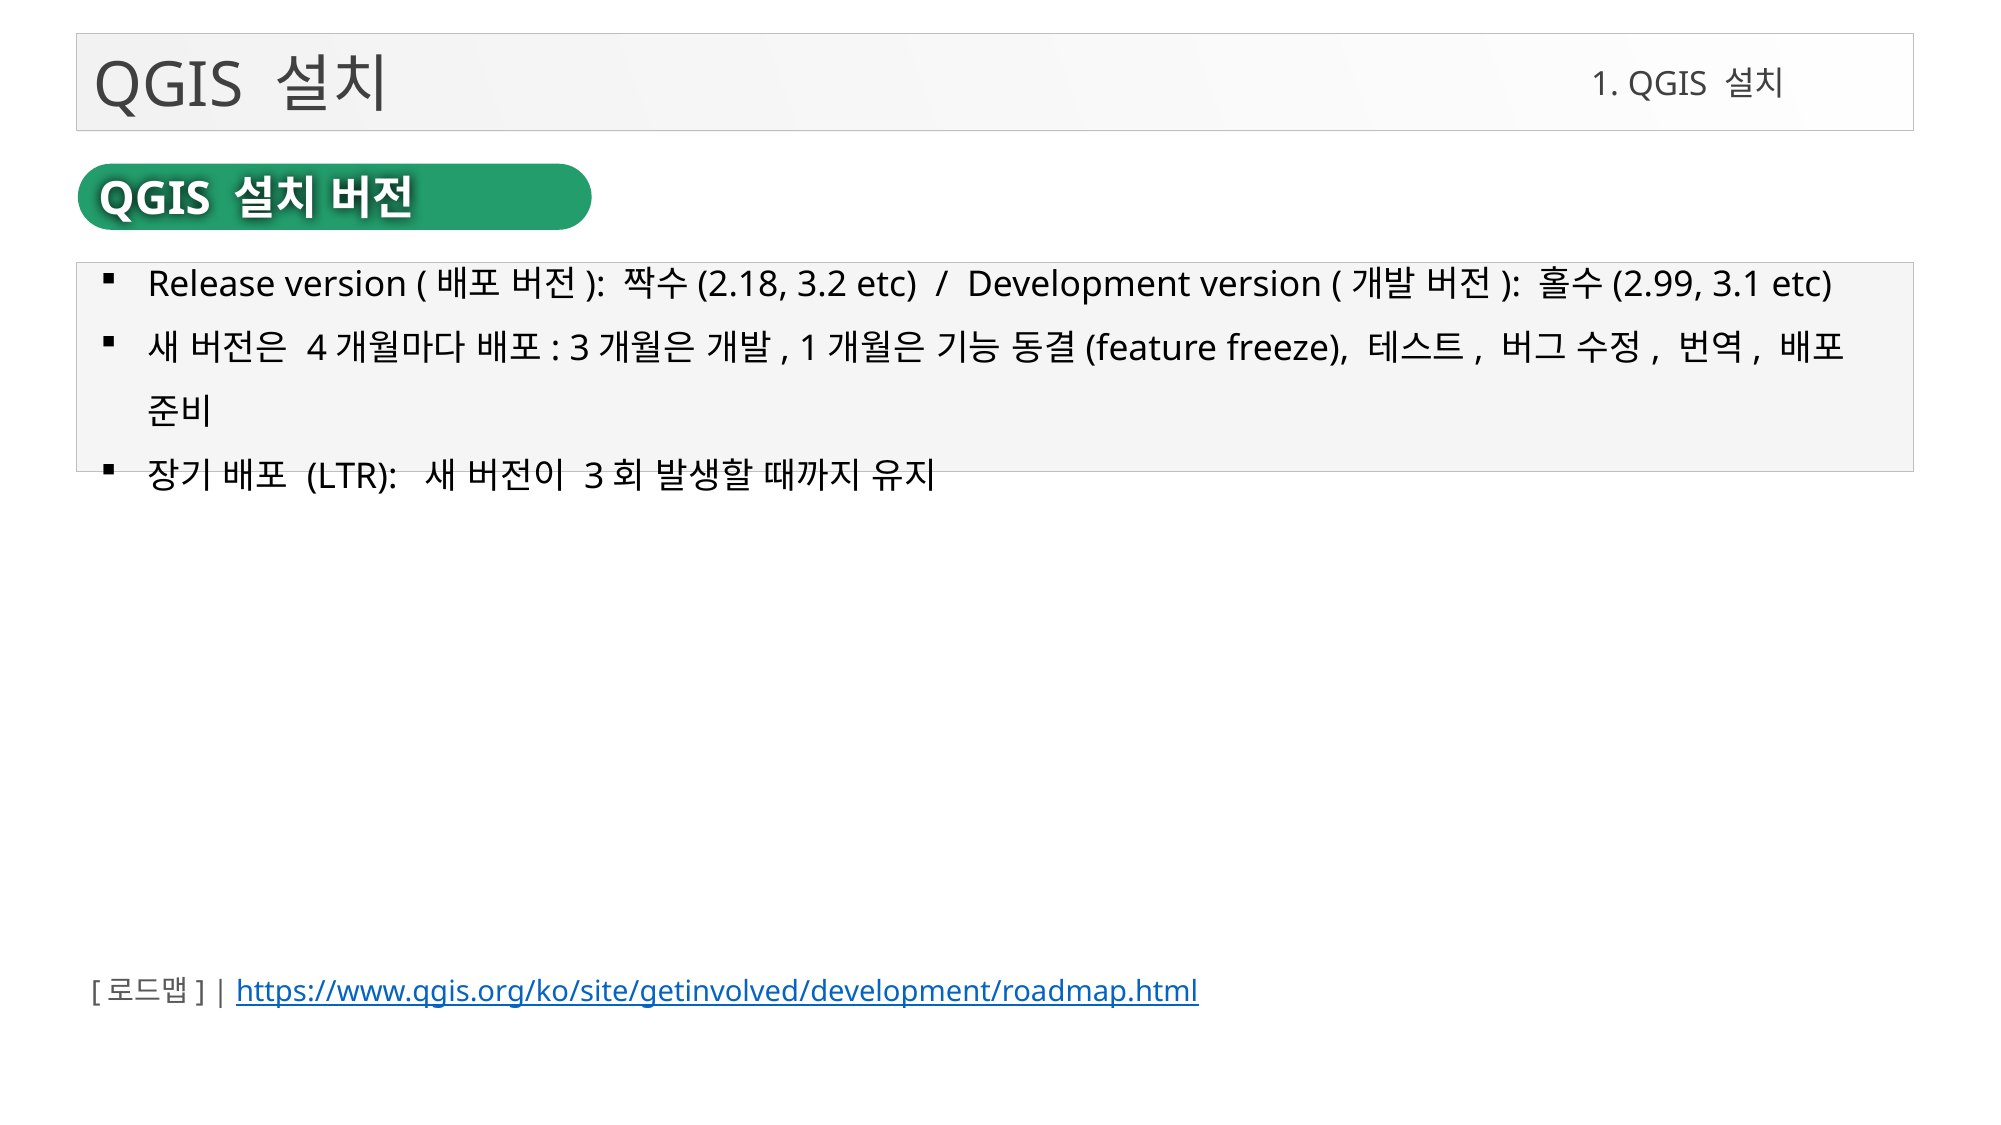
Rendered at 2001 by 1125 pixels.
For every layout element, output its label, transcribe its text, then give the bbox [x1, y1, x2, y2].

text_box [77, 163, 592, 230]
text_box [76, 262, 1914, 472]
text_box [76, 33, 1914, 132]
text_box [로드맵] | https://www.qgis.org/ko/site/getinvolved/development/roadmap.html [76, 965, 1926, 1020]
